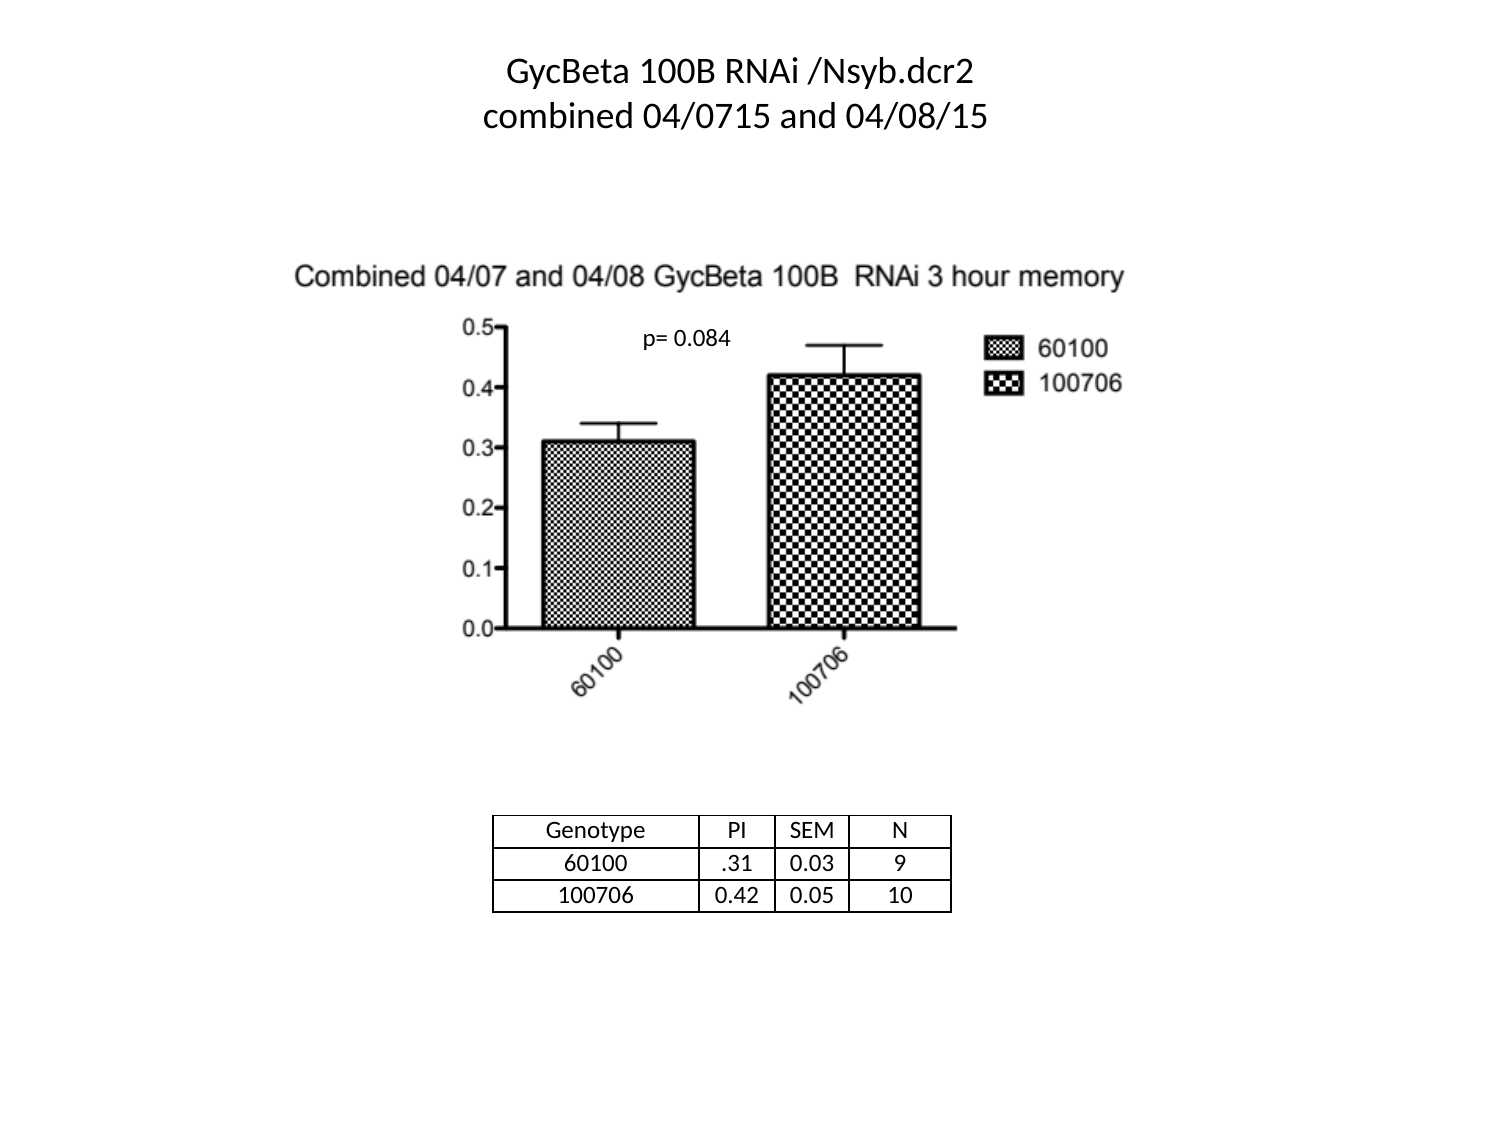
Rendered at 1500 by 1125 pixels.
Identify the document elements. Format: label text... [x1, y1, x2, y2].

table_header N [850, 816, 950, 847]
table_cell 0.05 [776, 881, 848, 911]
table_cell 0.42 [700, 881, 774, 911]
text_box GycBeta 100B RNAi /Nsyb.dcr2 combined 04/0715 and 04/08/15 [468, 38, 1013, 144]
table_cell 60100 [494, 849, 698, 879]
table_header PI [700, 816, 774, 847]
table_cell 100706 [494, 881, 698, 911]
table_header Genotype [494, 816, 698, 847]
table_cell 9 [850, 849, 950, 879]
table_header SEM [776, 816, 848, 847]
table_cell 10 [850, 881, 950, 911]
table_cell .31 [700, 849, 774, 879]
picture [263, 233, 1152, 776]
table_cell 0.03 [776, 849, 848, 879]
